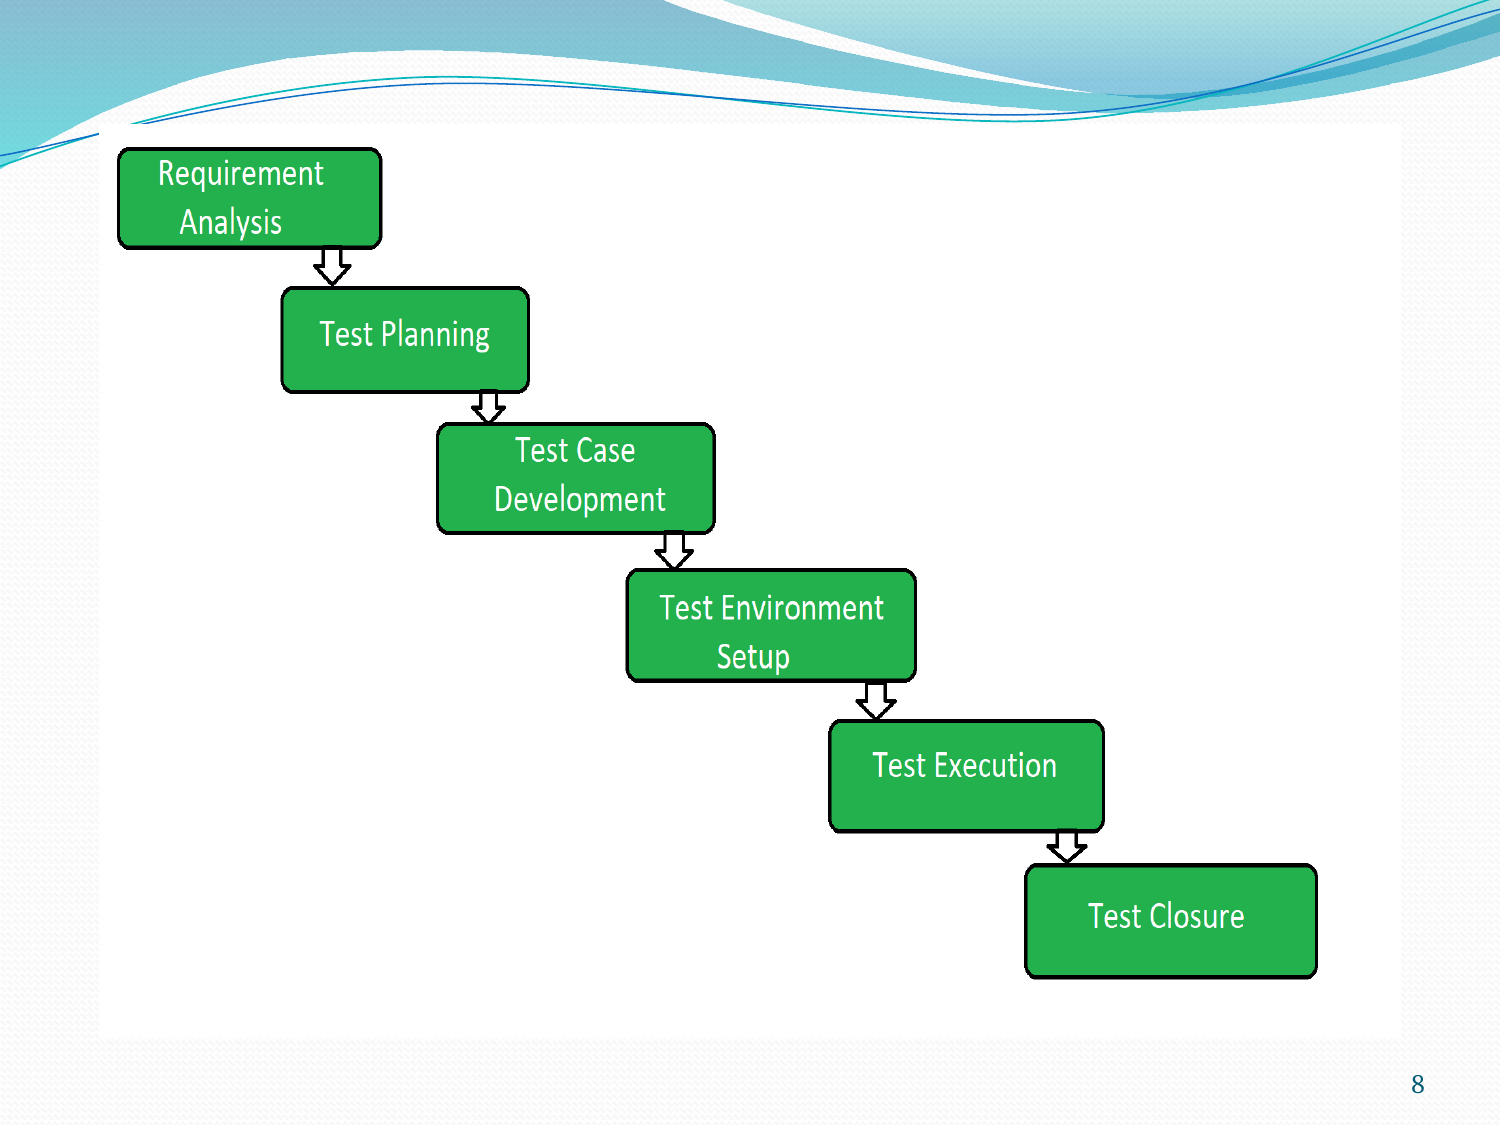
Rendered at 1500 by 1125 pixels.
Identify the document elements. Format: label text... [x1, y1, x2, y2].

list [98, 124, 1401, 1038]
slide_number 8 [1299, 1042, 1425, 1103]
